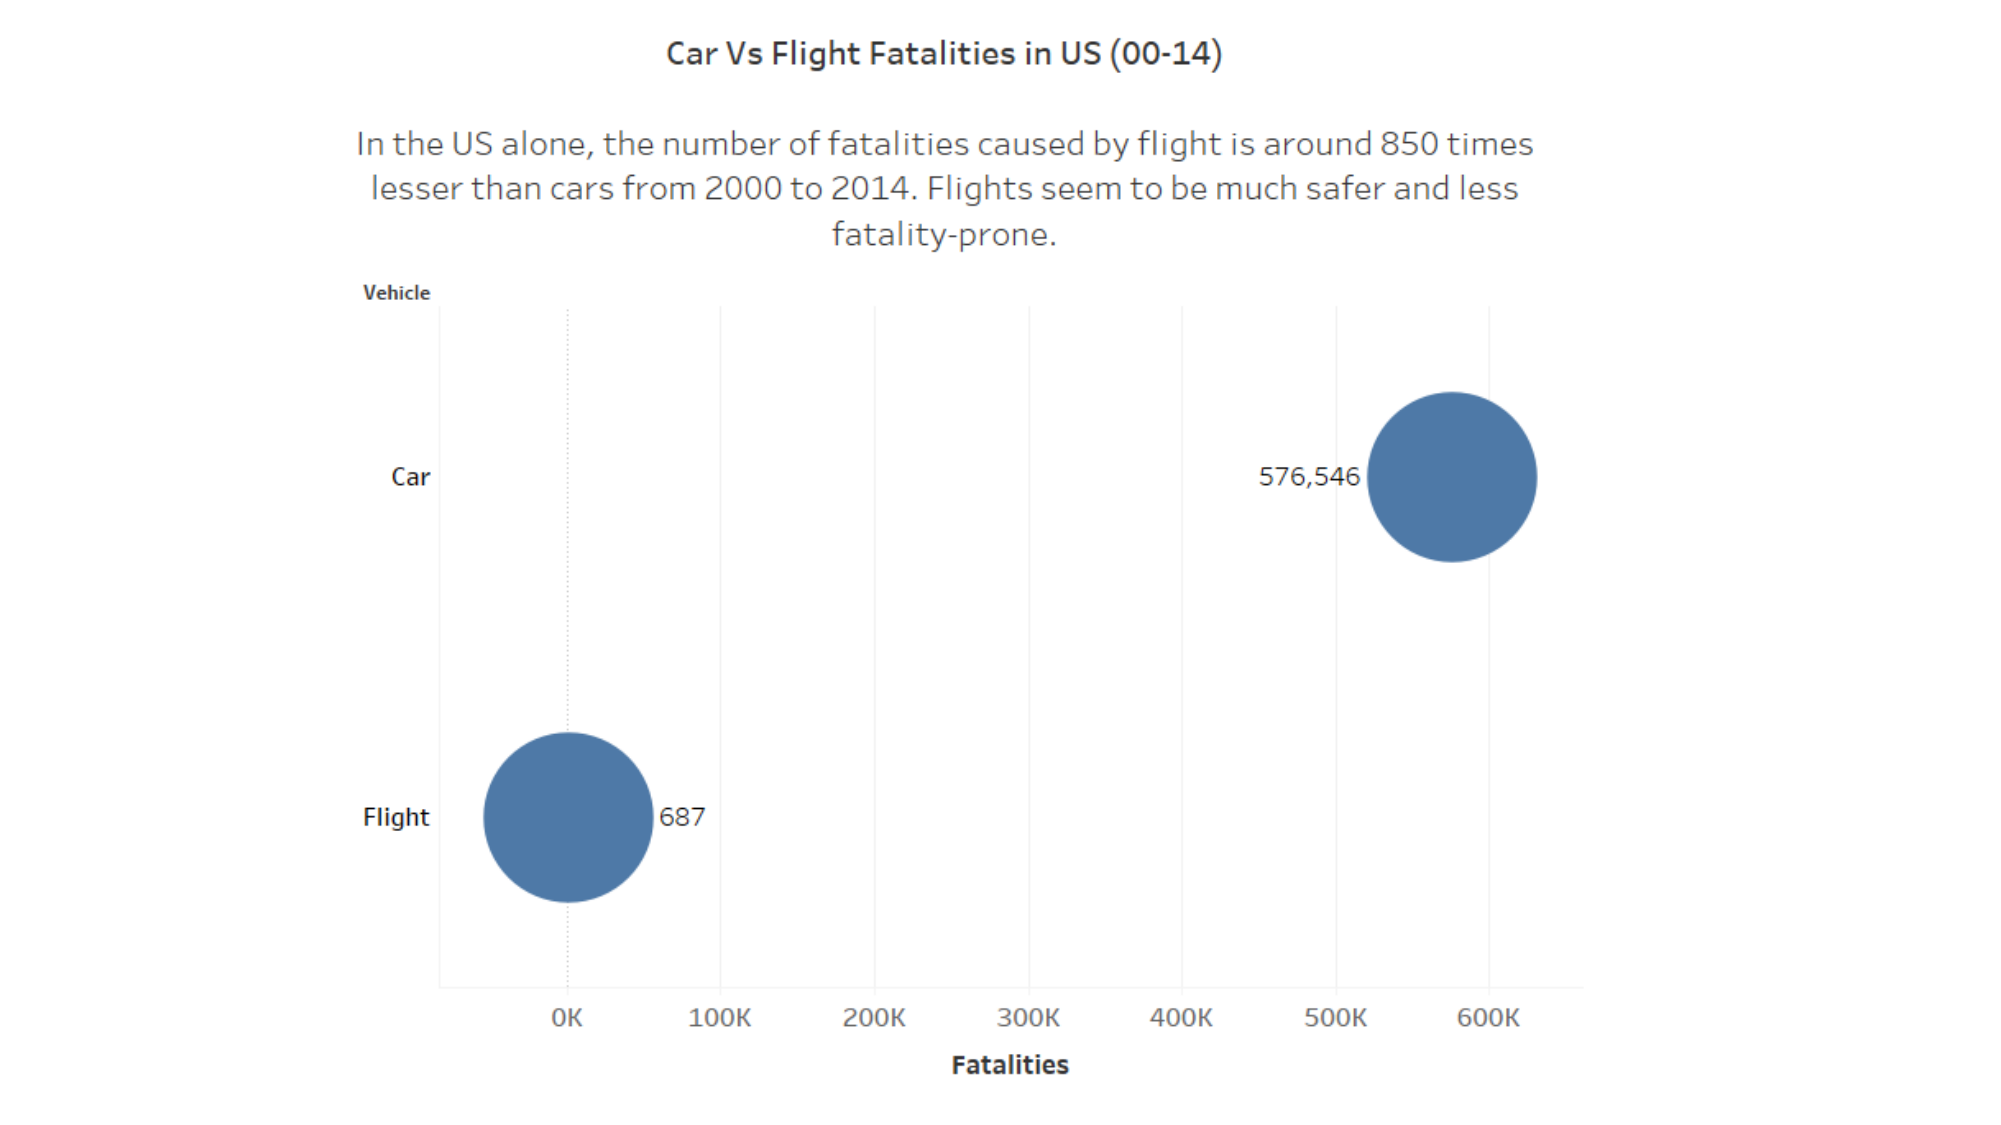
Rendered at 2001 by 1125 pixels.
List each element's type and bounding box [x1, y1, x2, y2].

picture [288, 0, 1602, 1125]
